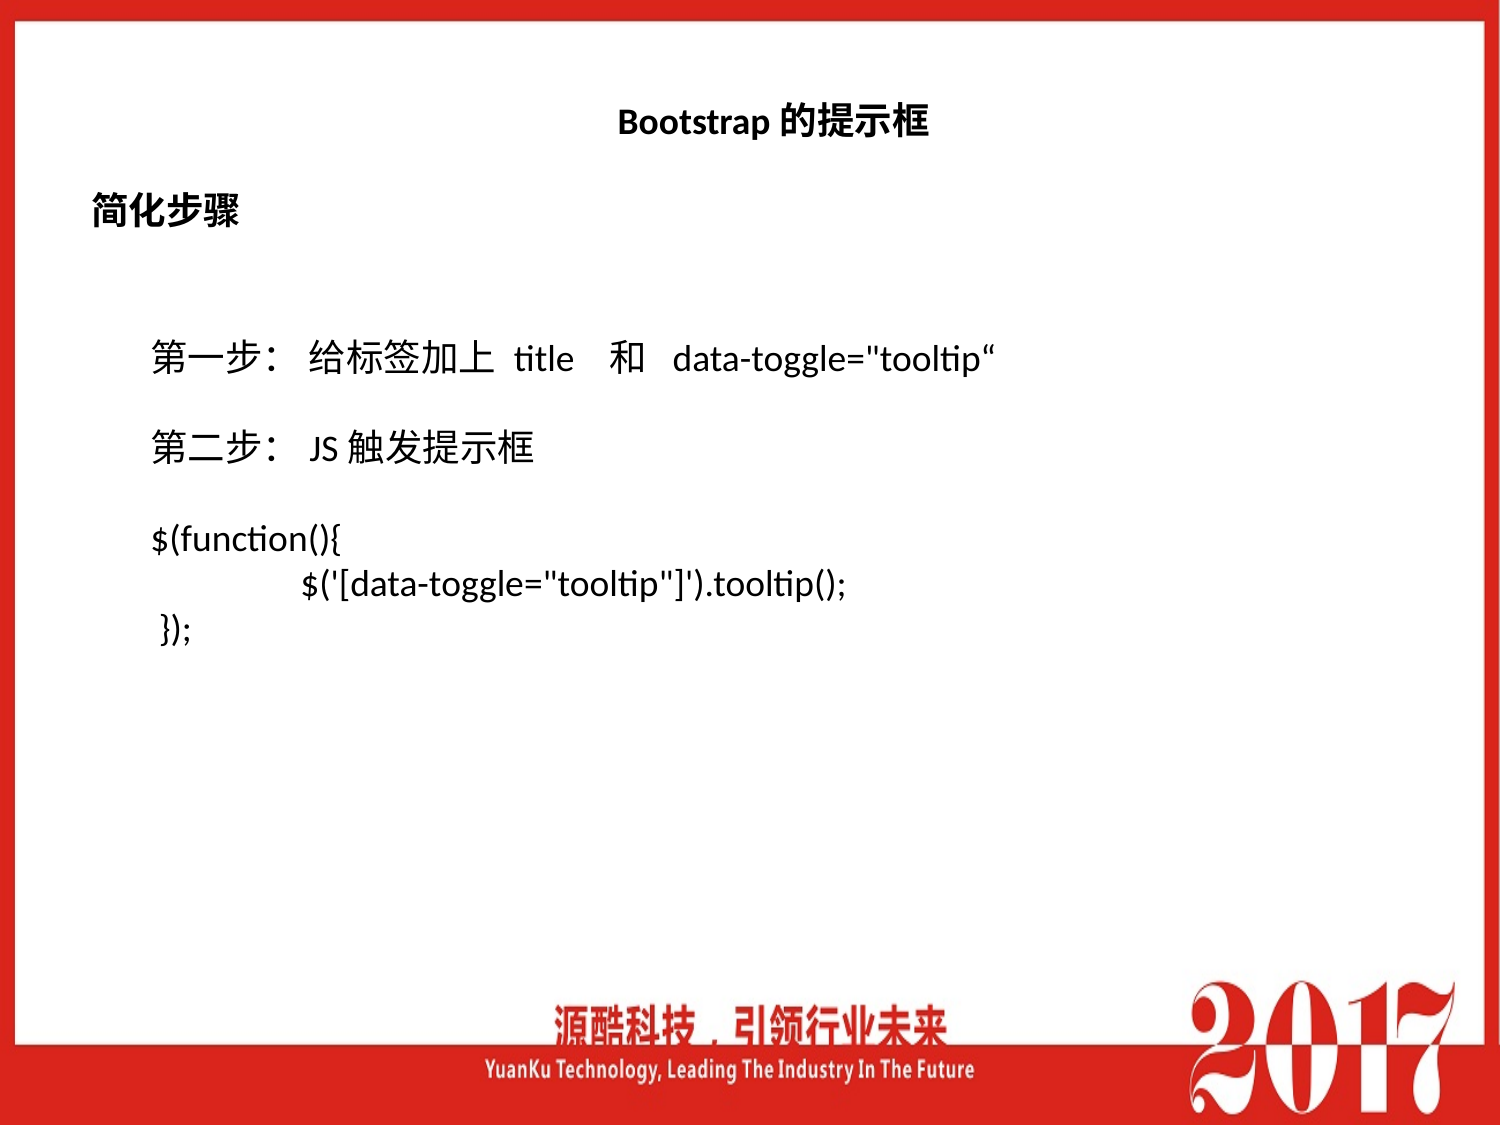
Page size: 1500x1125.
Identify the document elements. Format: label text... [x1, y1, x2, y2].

text_box 第一步： 给标签加上 title 和 data-toggle="tooltip“ 第二步：JS触发提示框 $(function(){ $('[data-toggle="tooltip"]').tooltip(); }); [135, 326, 1447, 701]
text_box Bootstrap的提示框 简化步骤 [76, 89, 1471, 285]
picture [0, 0, 1500, 1125]
